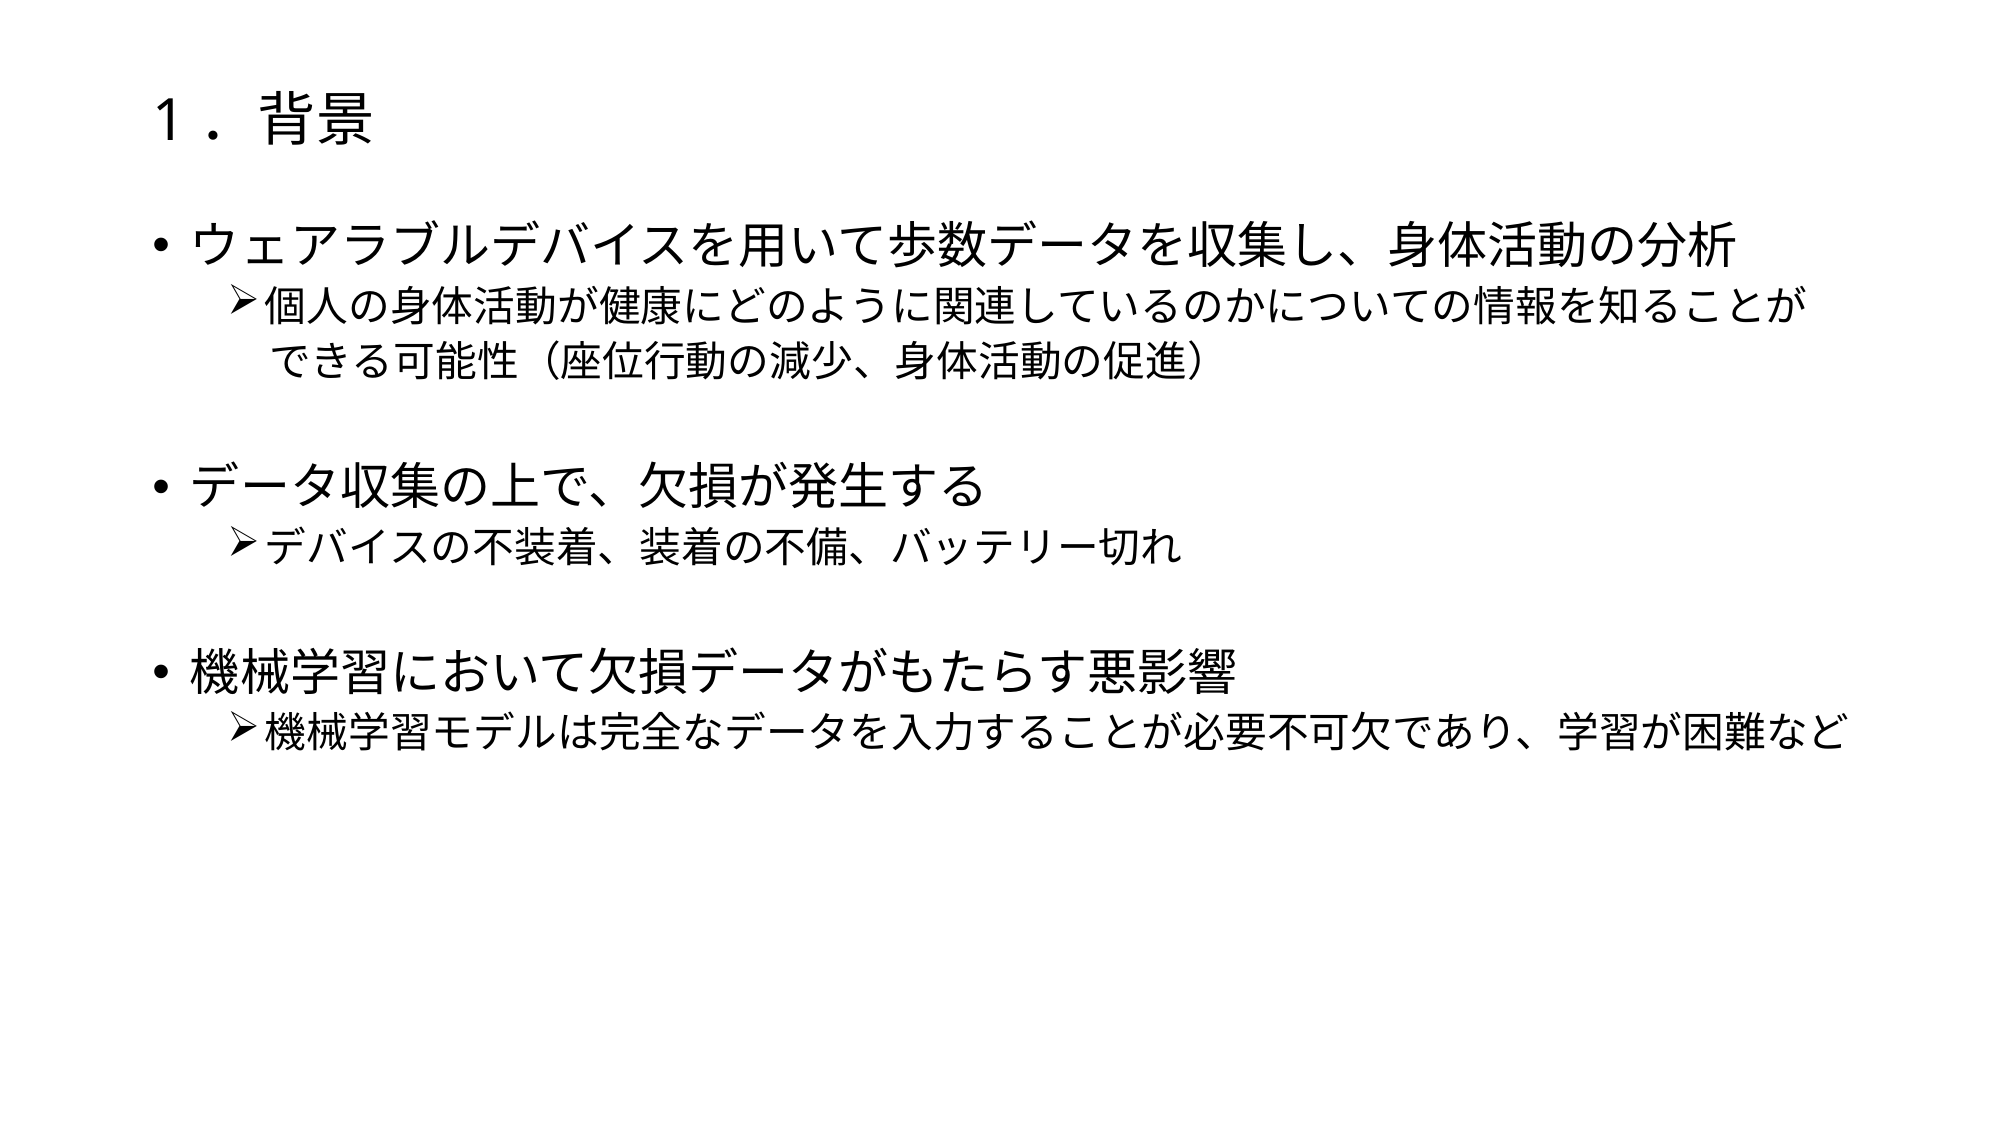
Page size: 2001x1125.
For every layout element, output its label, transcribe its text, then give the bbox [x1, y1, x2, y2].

title 1．背景 [137, 59, 1863, 185]
list ウェアラブルデバイスを用いて歩数データを収集し、身体活動の分析 個人の身体活動が健康にどのように関連しているのかについての情報を知ることが できる可能性（座位行動の減少、身体活動の促進） データ収集の上で、欠損が発生する デバイスの不装着、装着の不備、バッテリー切れ 機械学習において欠損データがもたらす悪影響 機械学習モデルは完全なデータを入力することが必要不可欠であり、学習が困難など [137, 213, 1895, 1014]
